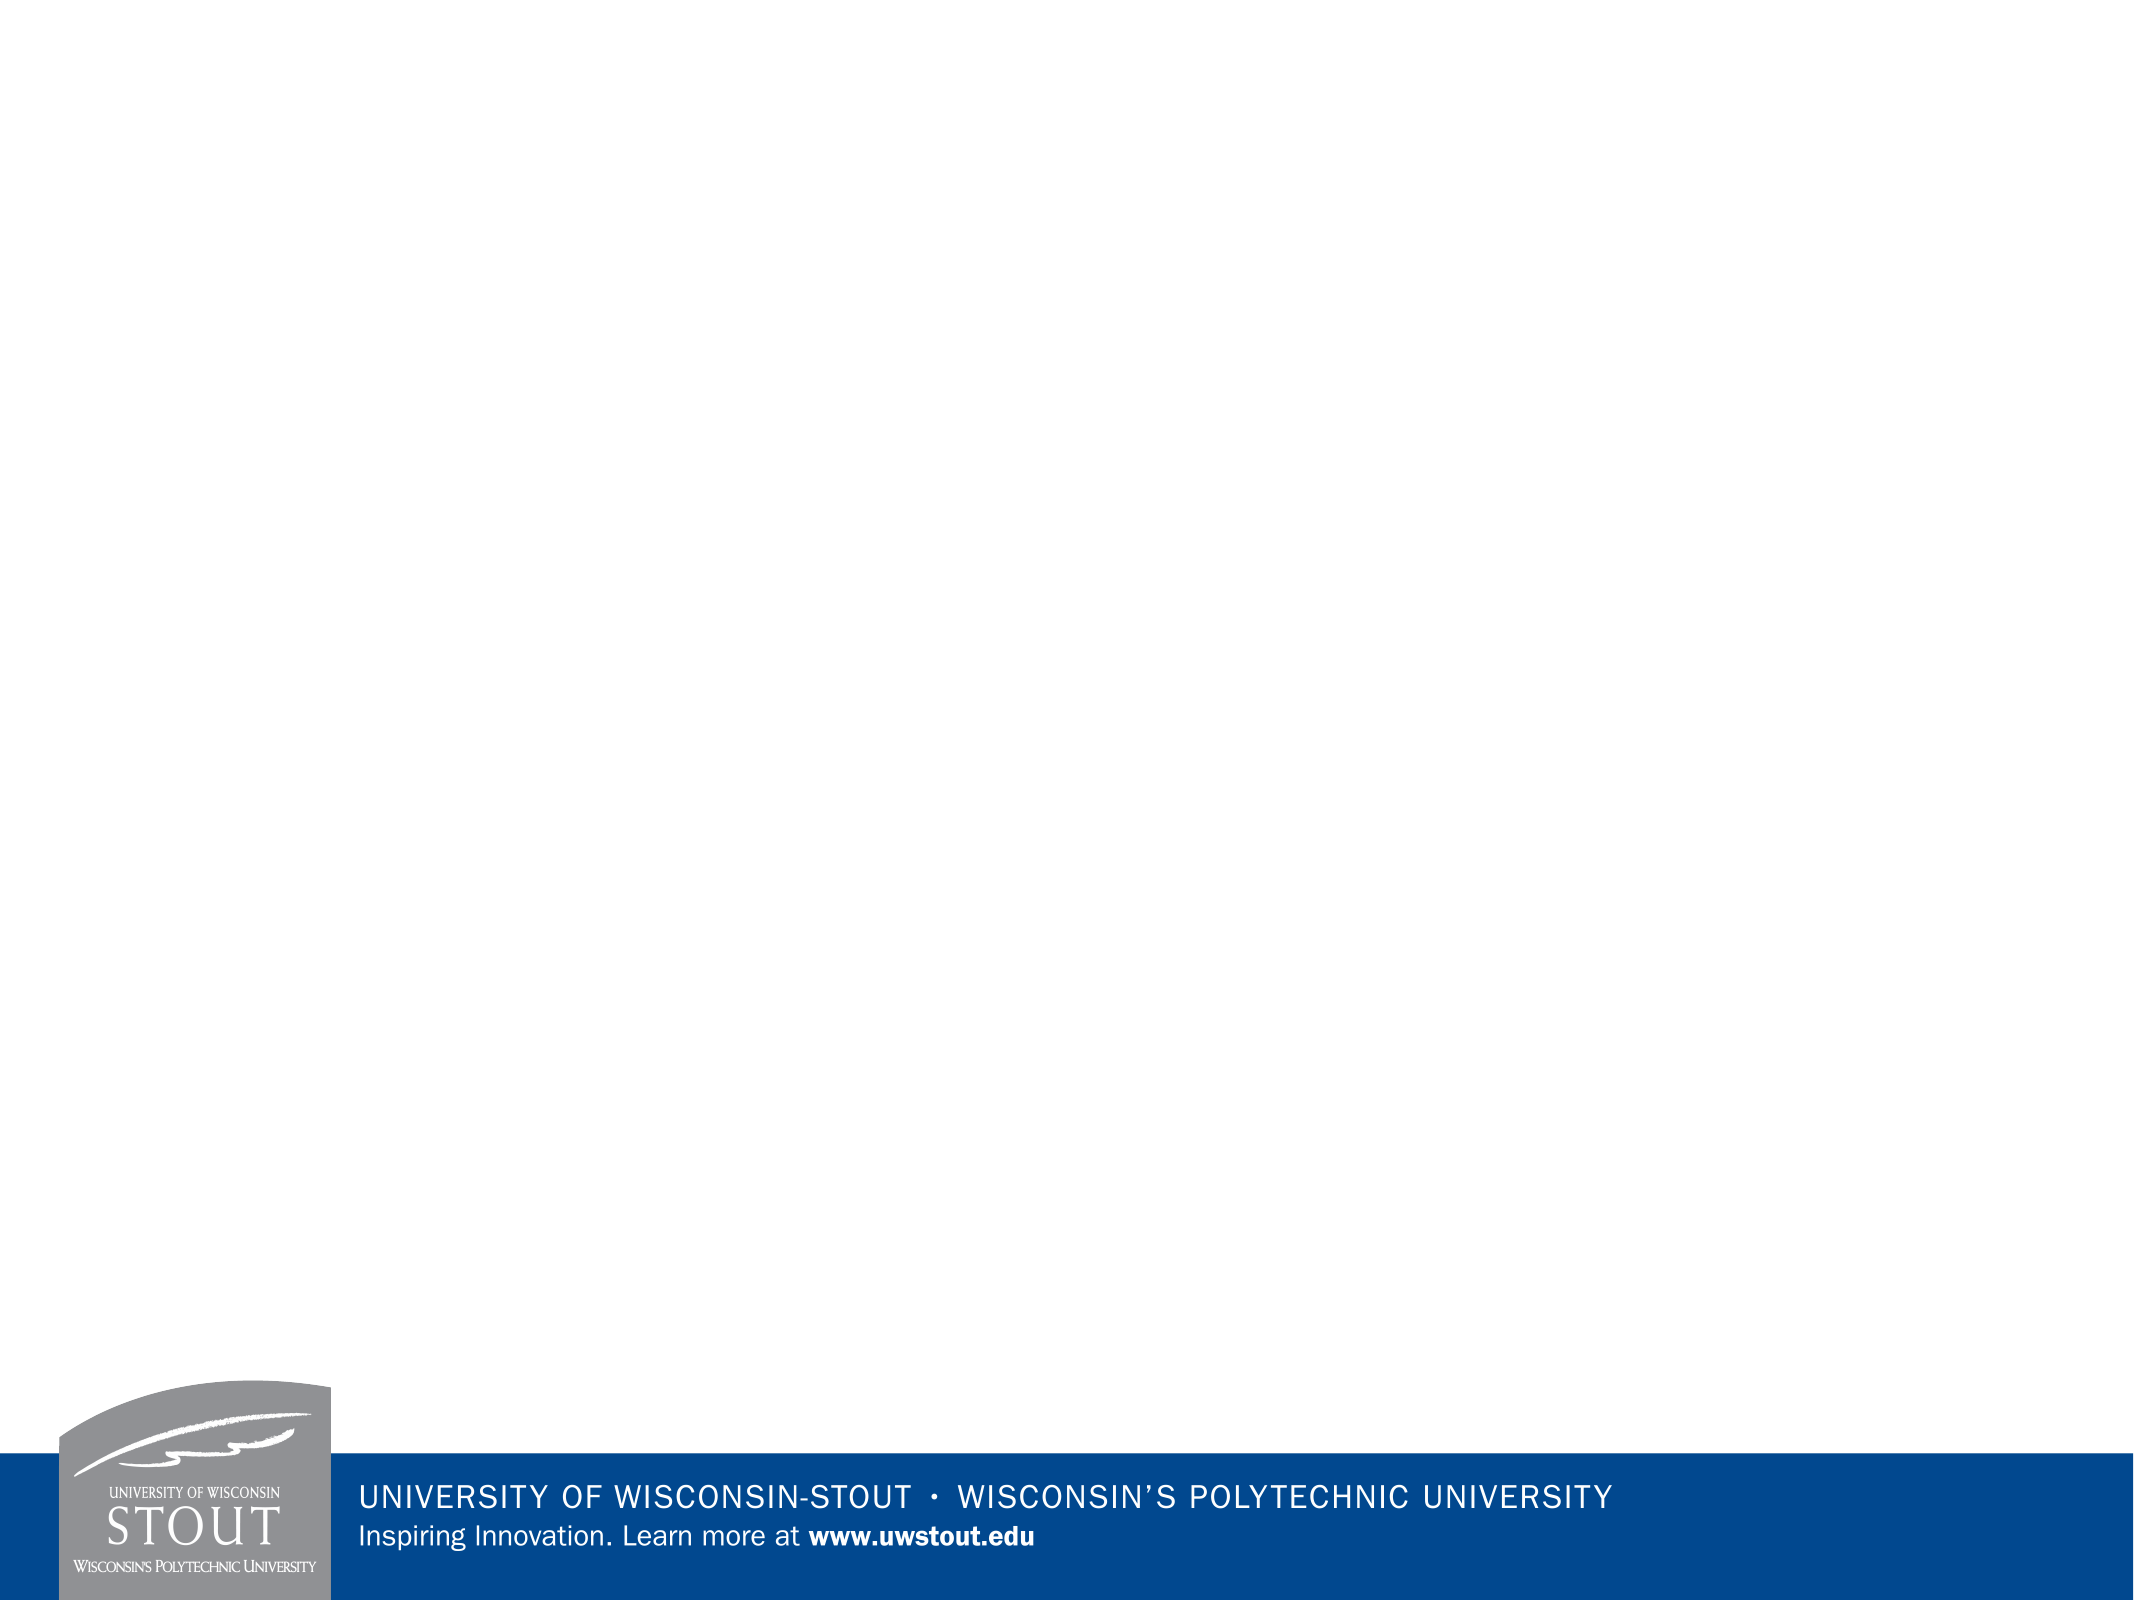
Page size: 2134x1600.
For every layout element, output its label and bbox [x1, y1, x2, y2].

picture [0, 1353, 2134, 1600]
